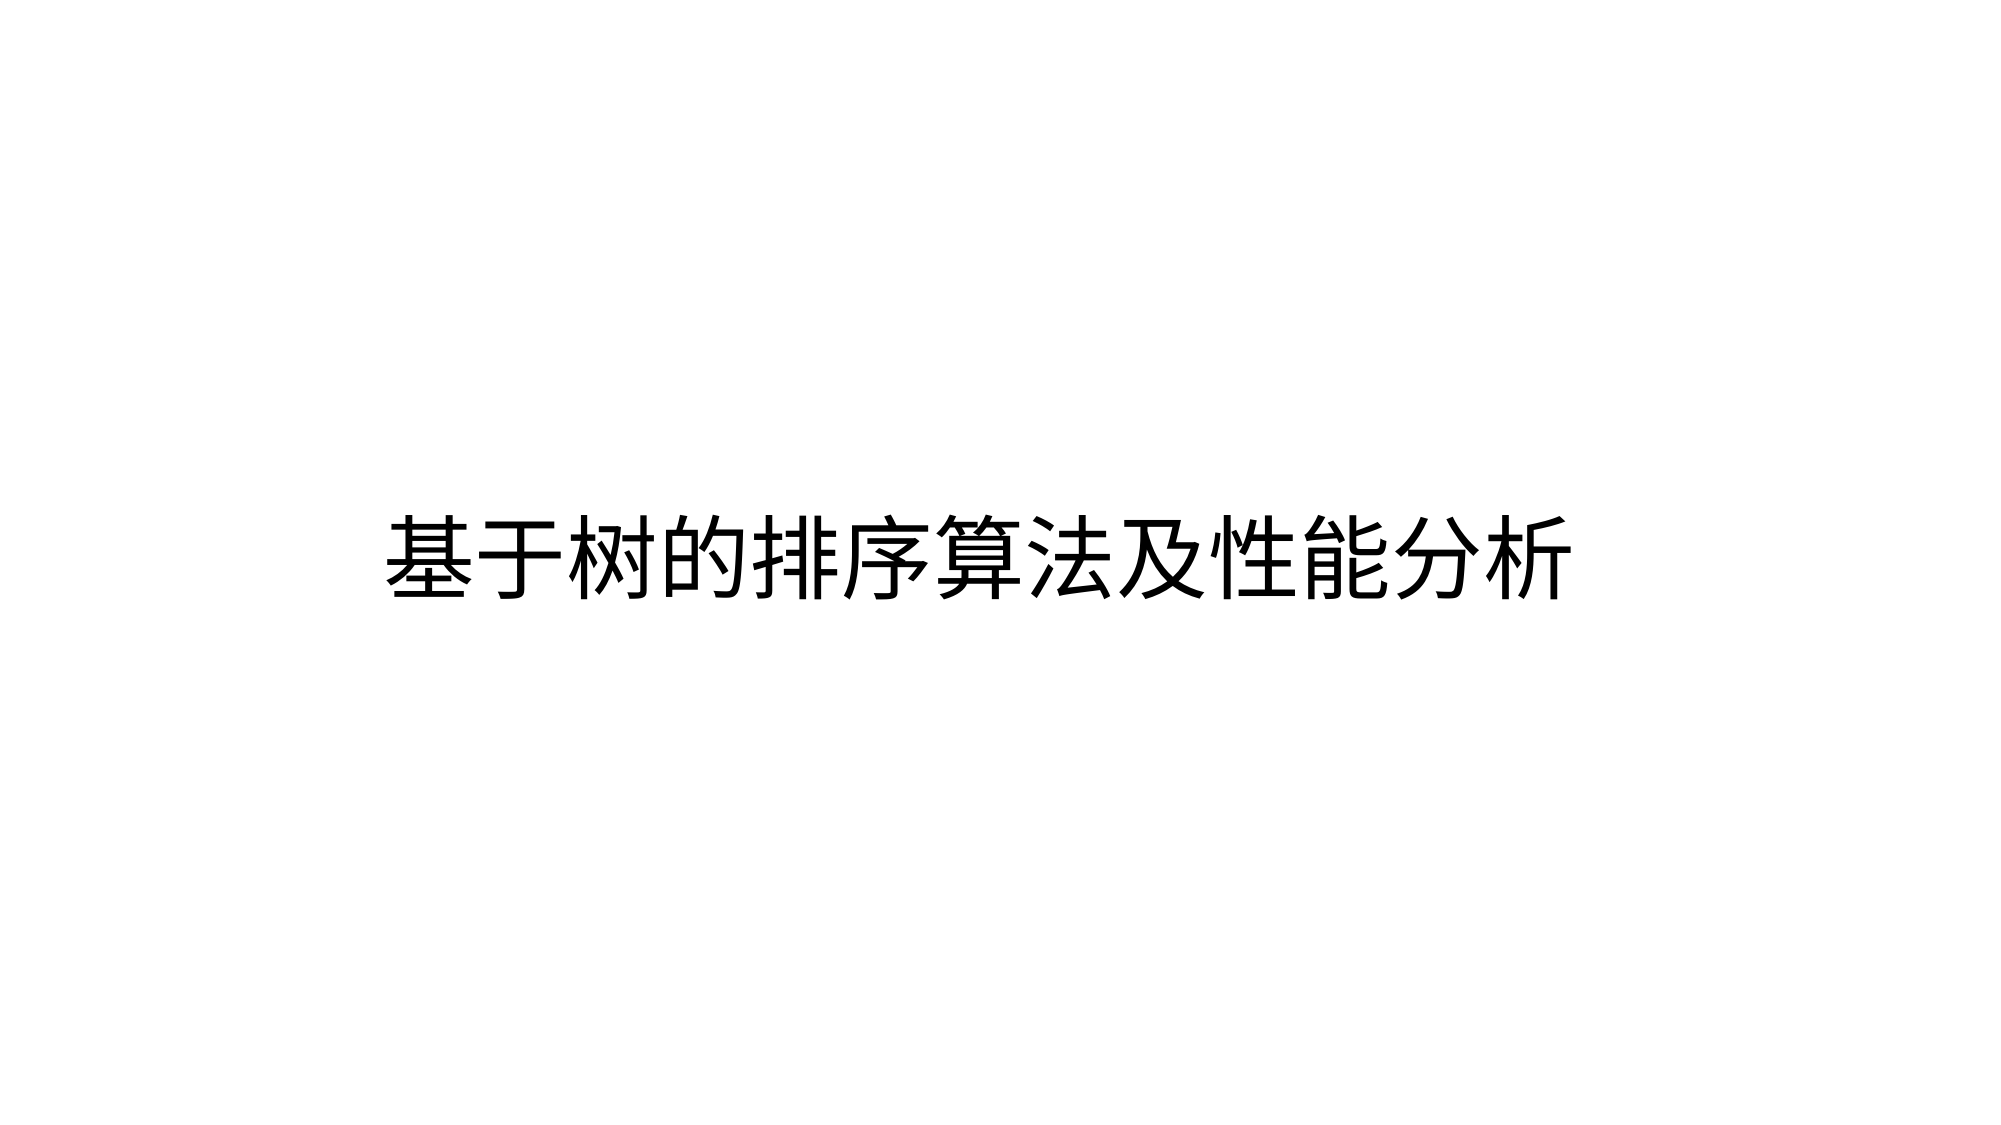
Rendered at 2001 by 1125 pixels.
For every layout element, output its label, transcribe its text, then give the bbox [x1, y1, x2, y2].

title 基于树的排序算法及性能分析 [137, 453, 1863, 672]
